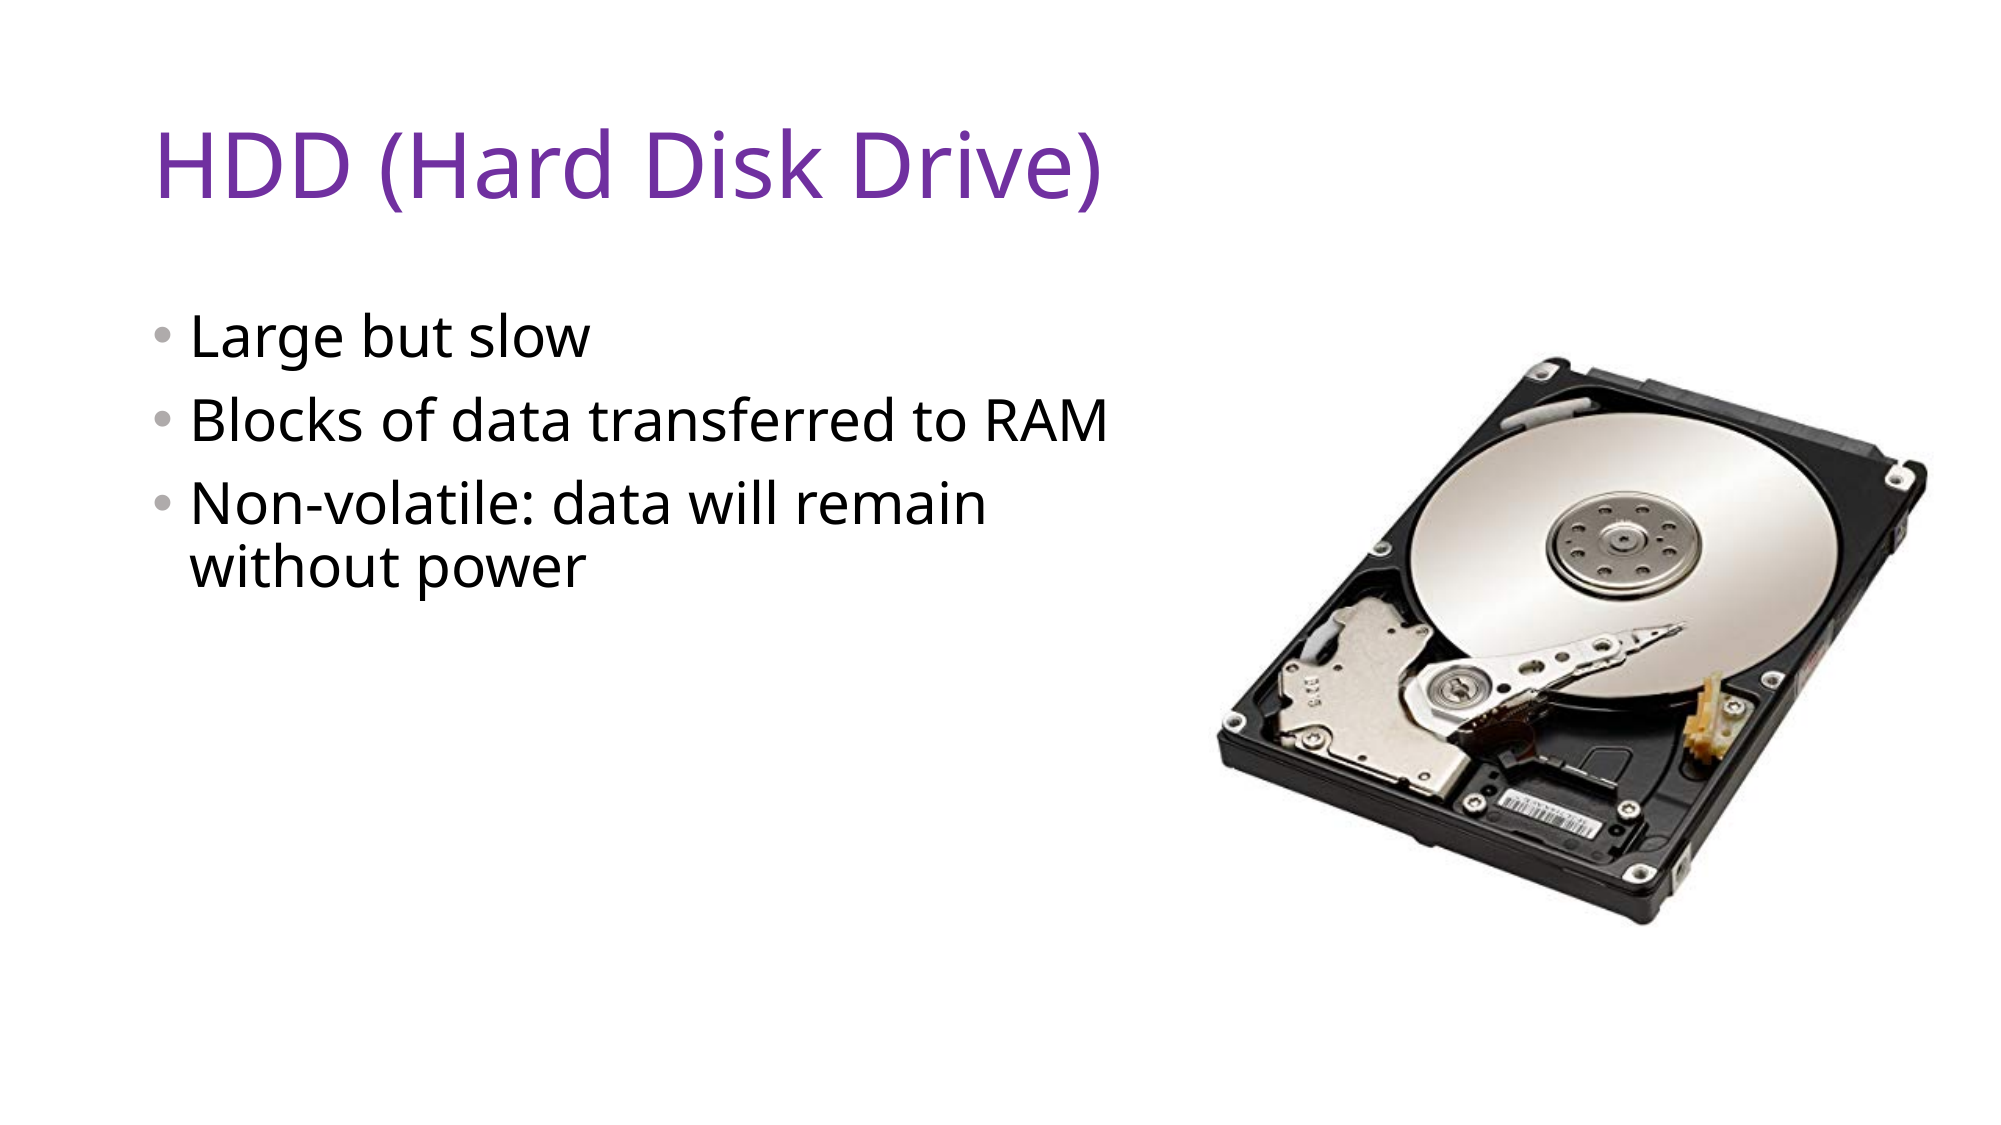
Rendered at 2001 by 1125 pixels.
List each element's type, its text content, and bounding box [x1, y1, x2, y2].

picture [1208, 277, 1937, 1006]
list Large but slow Blocks of data transferred to RAM Non-volatile: data will remain without power [137, 299, 1162, 1014]
title HDD (Hard Disk Drive) [137, 59, 1863, 278]
